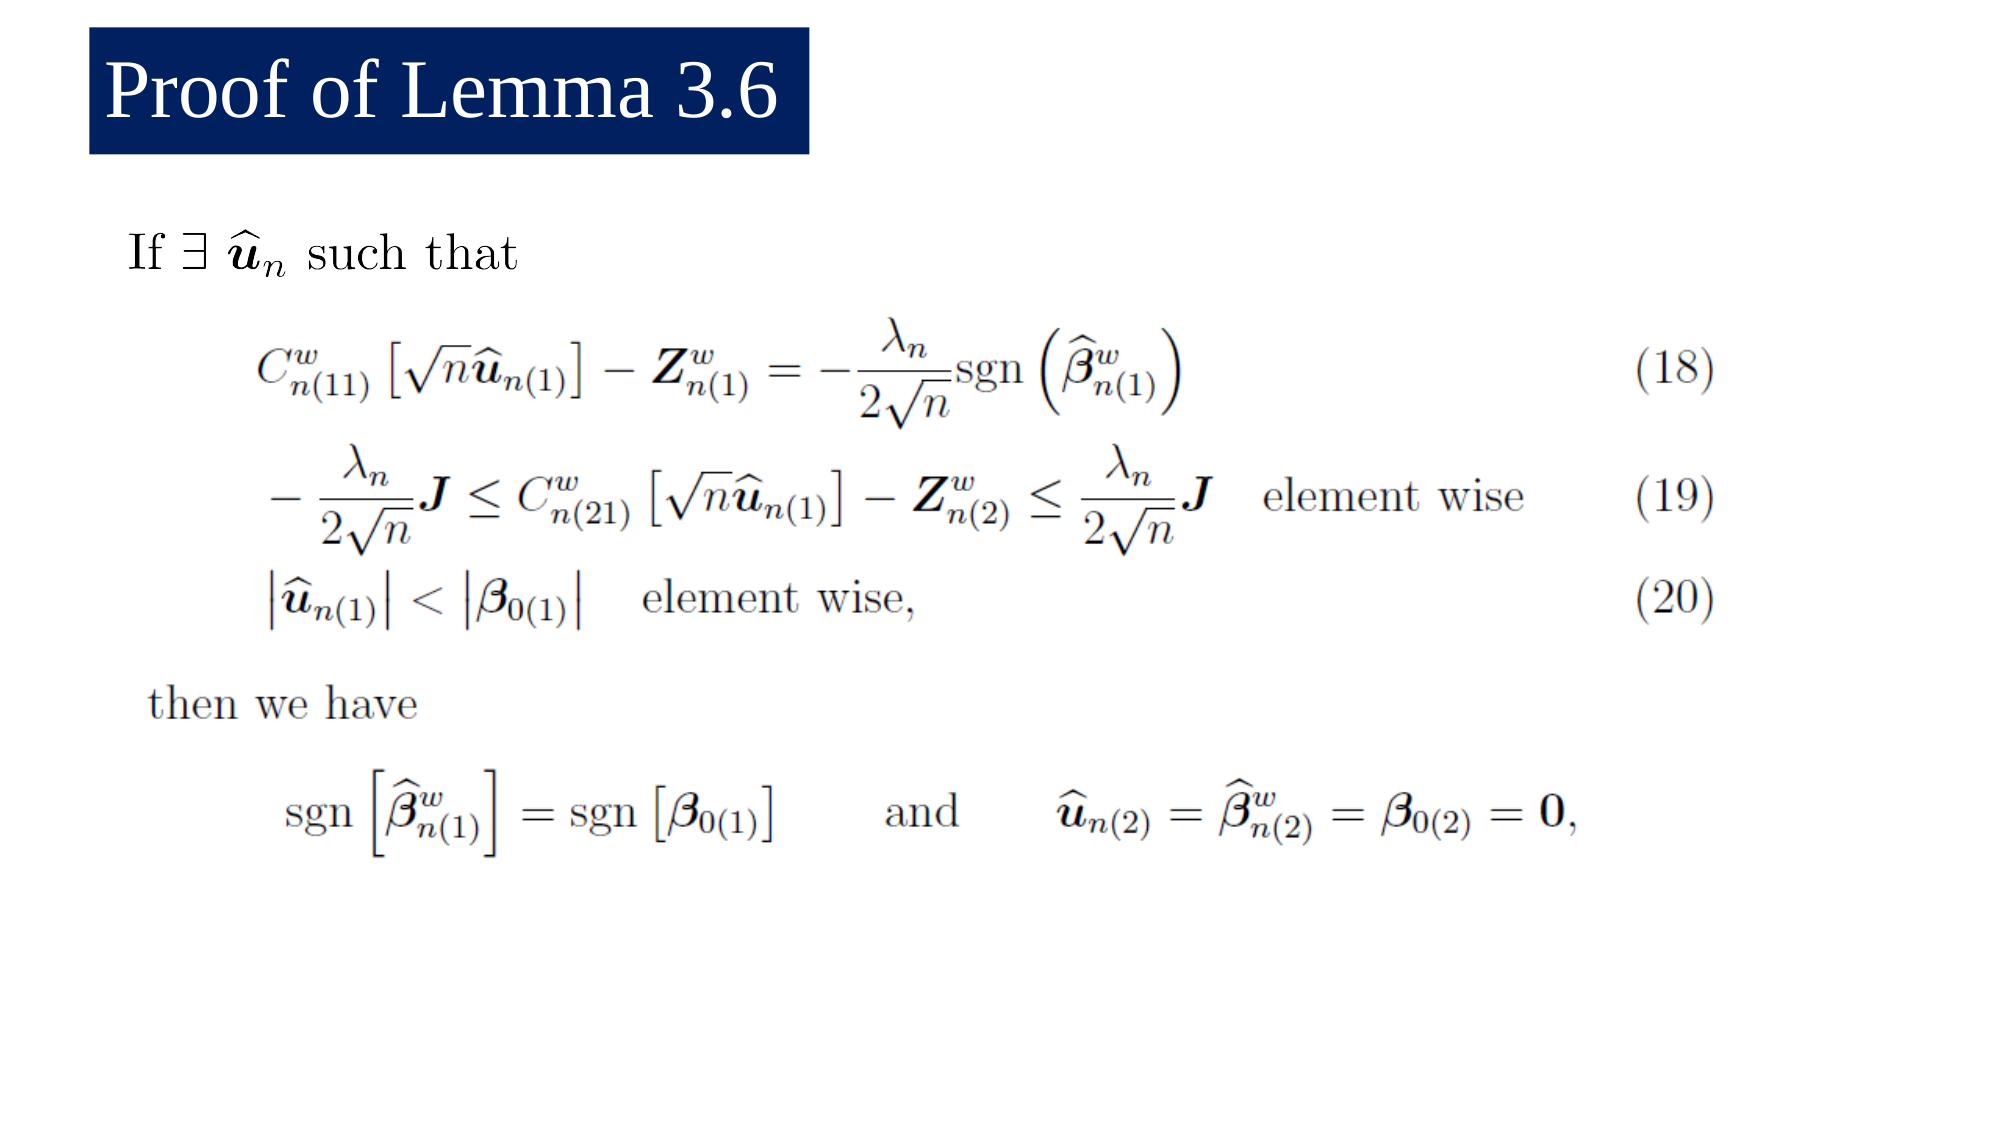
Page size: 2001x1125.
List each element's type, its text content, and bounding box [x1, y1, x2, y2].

picture [129, 294, 1760, 880]
picture [129, 229, 517, 277]
text_box Proof of Lemma 3.6 [89, 27, 810, 155]
